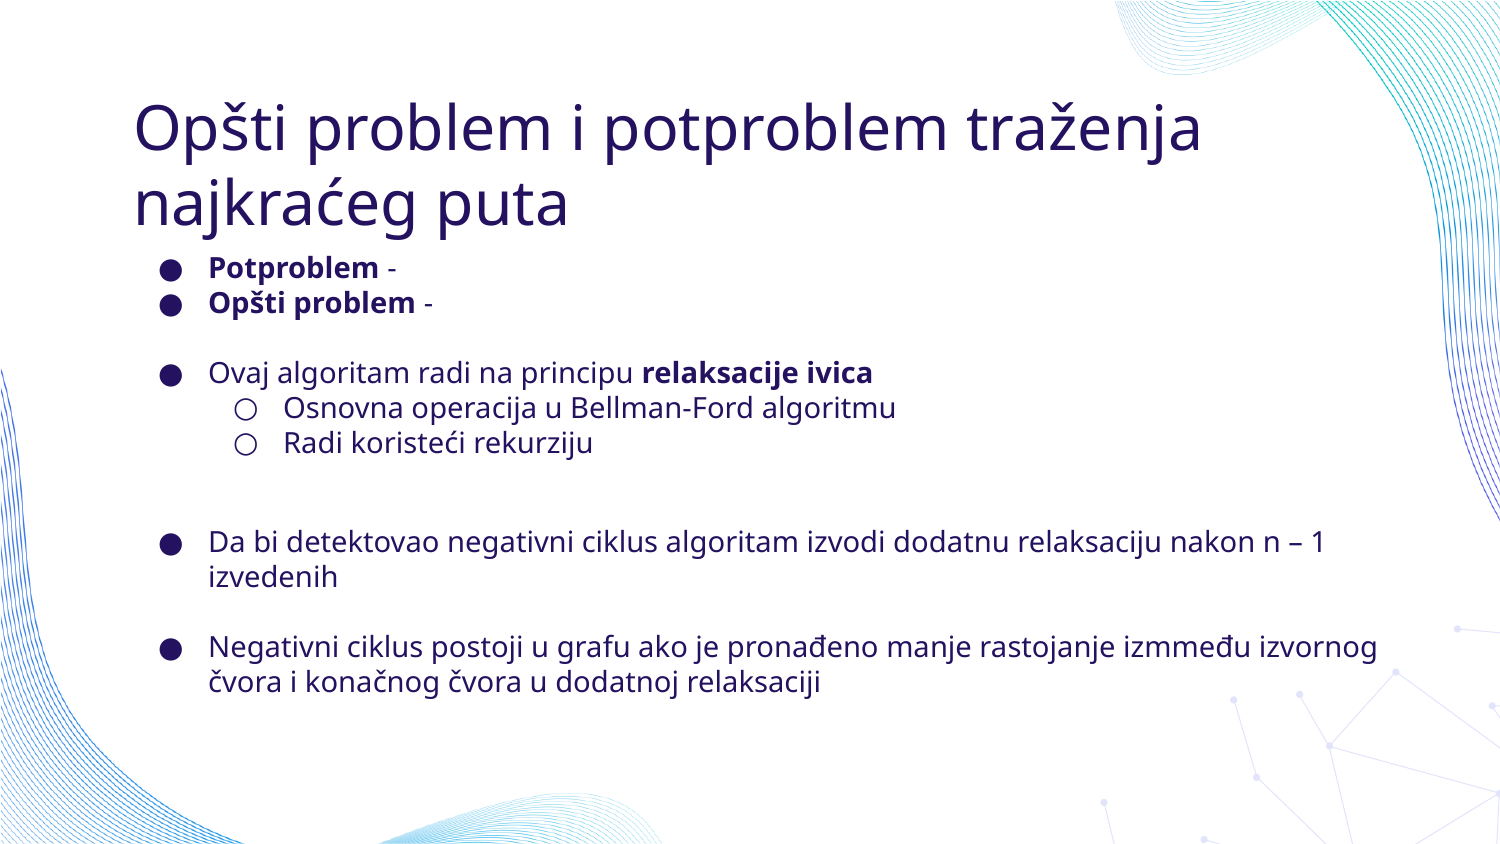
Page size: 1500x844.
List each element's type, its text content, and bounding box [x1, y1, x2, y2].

title Opšti problem i potproblem traženja najkraćeg puta [118, 72, 1382, 250]
picture [0, 336, 693, 844]
picture [1109, 0, 1500, 532]
